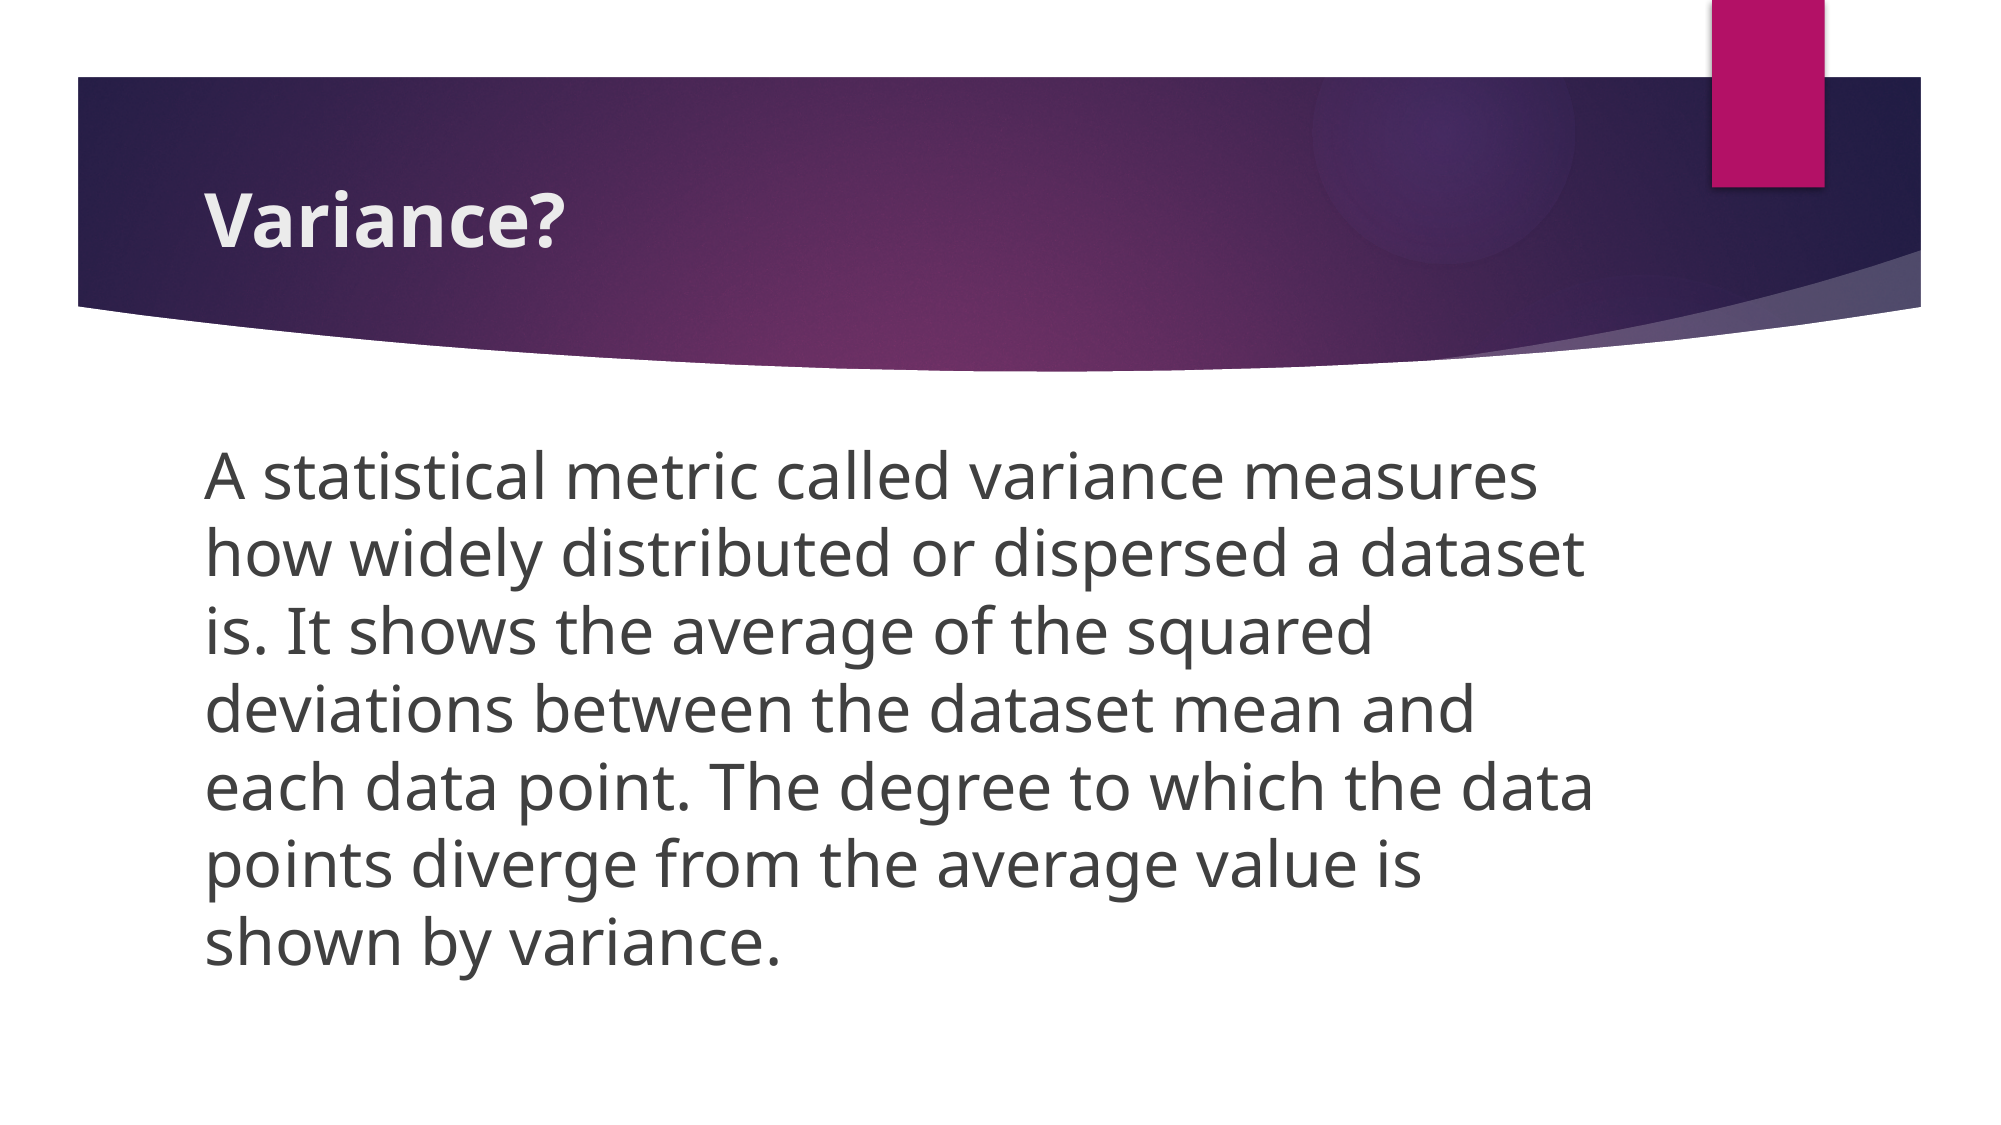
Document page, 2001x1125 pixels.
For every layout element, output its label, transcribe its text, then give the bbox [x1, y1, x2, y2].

title Variance? [189, 159, 1627, 276]
list A statistical metric called variance measures how widely distributed or dispersed a dataset is. It shows the average of the squared deviations between the dataset mean and each data point. The degree to which the data points diverge from the average value is shown by variance. [189, 427, 1638, 988]
